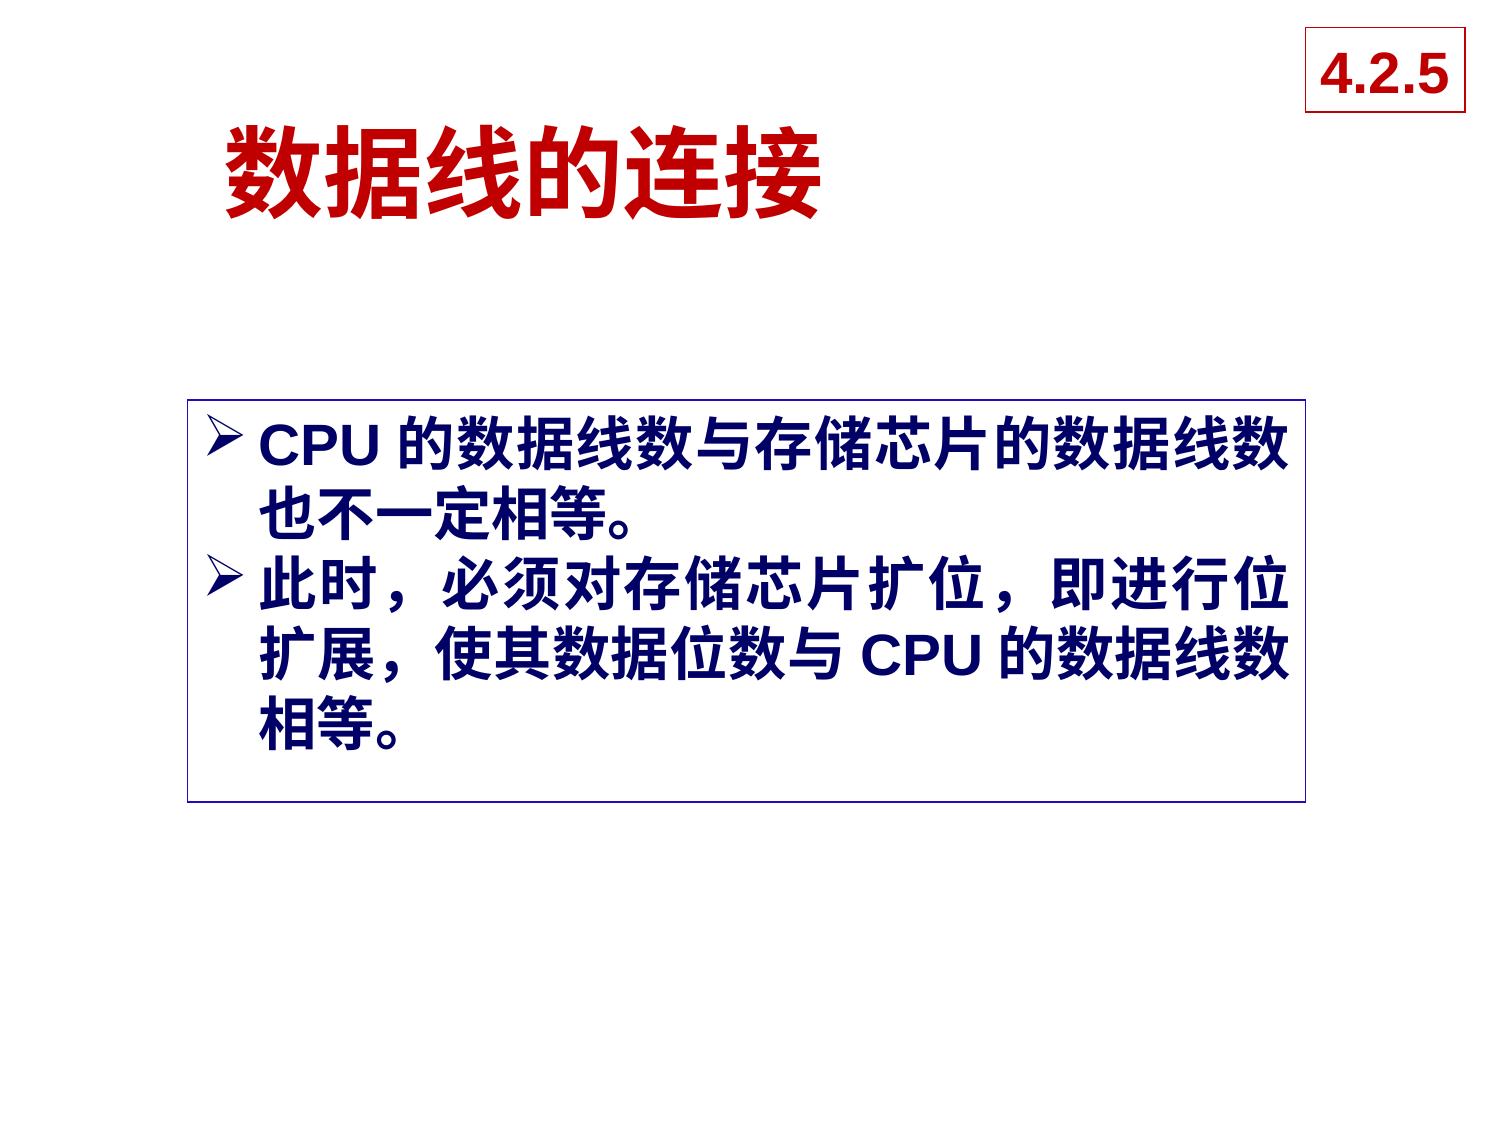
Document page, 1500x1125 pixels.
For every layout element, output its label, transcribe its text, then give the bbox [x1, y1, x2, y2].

title 数据线的连接 [208, 108, 1472, 234]
list CPU的数据线数与存储芯片的数据线数也不一定相等。 此时，必须对存储芯片扩位，即进行位扩展，使其数据位数与CPU的数据线数相等。 [187, 399, 1306, 803]
text_box 4.2.5 [1305, 27, 1466, 113]
